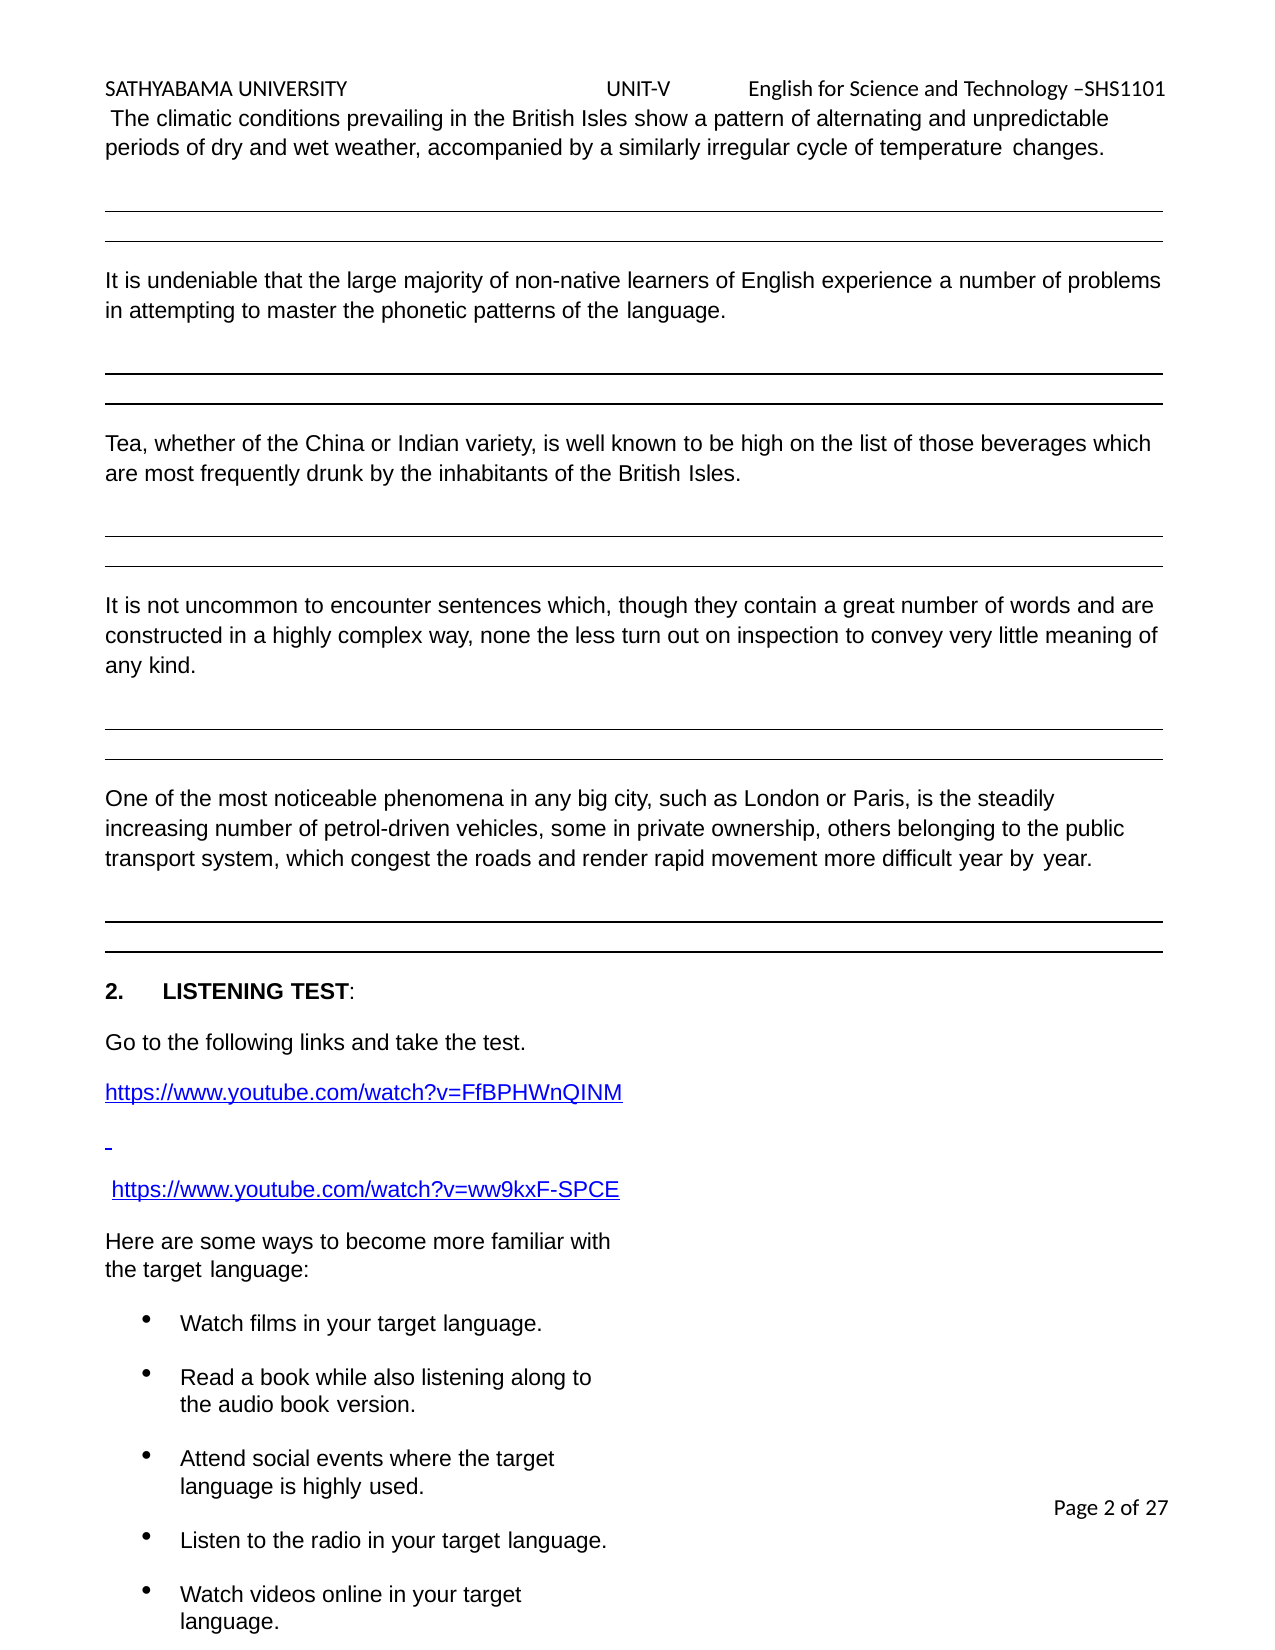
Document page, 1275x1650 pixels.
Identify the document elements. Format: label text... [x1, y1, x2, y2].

text_box It is undeniable that the large majority of non-native learners of English experience a number of problems in attempting to master the phonetic patterns of the language. [103, 261, 1171, 324]
text_box Tea, whether of the China or Indian variety, is well known to be high on the list of those beverages which are most frequently drunk by the inhabitants of the British Isles. [103, 423, 1166, 486]
text_box SATHYABAMA UNIVERSITY UNIT-V English for Science and Technology –SHS1101 The climatic conditions prevailing in the British Isles show a pattern of alternating and unpredictable periods of dry and wet weather, accompanied by a similarly irregular cycle of temperature changes. [103, 69, 1172, 161]
text_box One of the most noticeable phenomena in any big city, such as London or Paris, is the steadily increasing number of petrol-driven vehicles, some in private ownership, others belonging to the public transport system, which congest the roads and render rapid movement more difficult year by year. [103, 778, 1135, 871]
text_box LISTENING TEST: Go to the following links and take the test. https://www.youtube.com/watch?v=FfBPHWnQINM https://www.youtube.com/watch?v=ww9kxF-SPCE Here are some ways to become more familiar with the target language: Watch films in your target language. Read a book while also listening along to the audio book version. Attend social events where the target language is highly used. Listen to the radio in your target language. Watch videos online in your target language. [103, 974, 841, 1589]
text_box Page 1 of 27 [1051, 1496, 1173, 1569]
text_box It is not uncommon to encounter sentences which, though they contain a great number of words and are constructed in a highly complex way, none the less turn out on inspection to convey very little meaning of any kind. [103, 586, 1170, 678]
